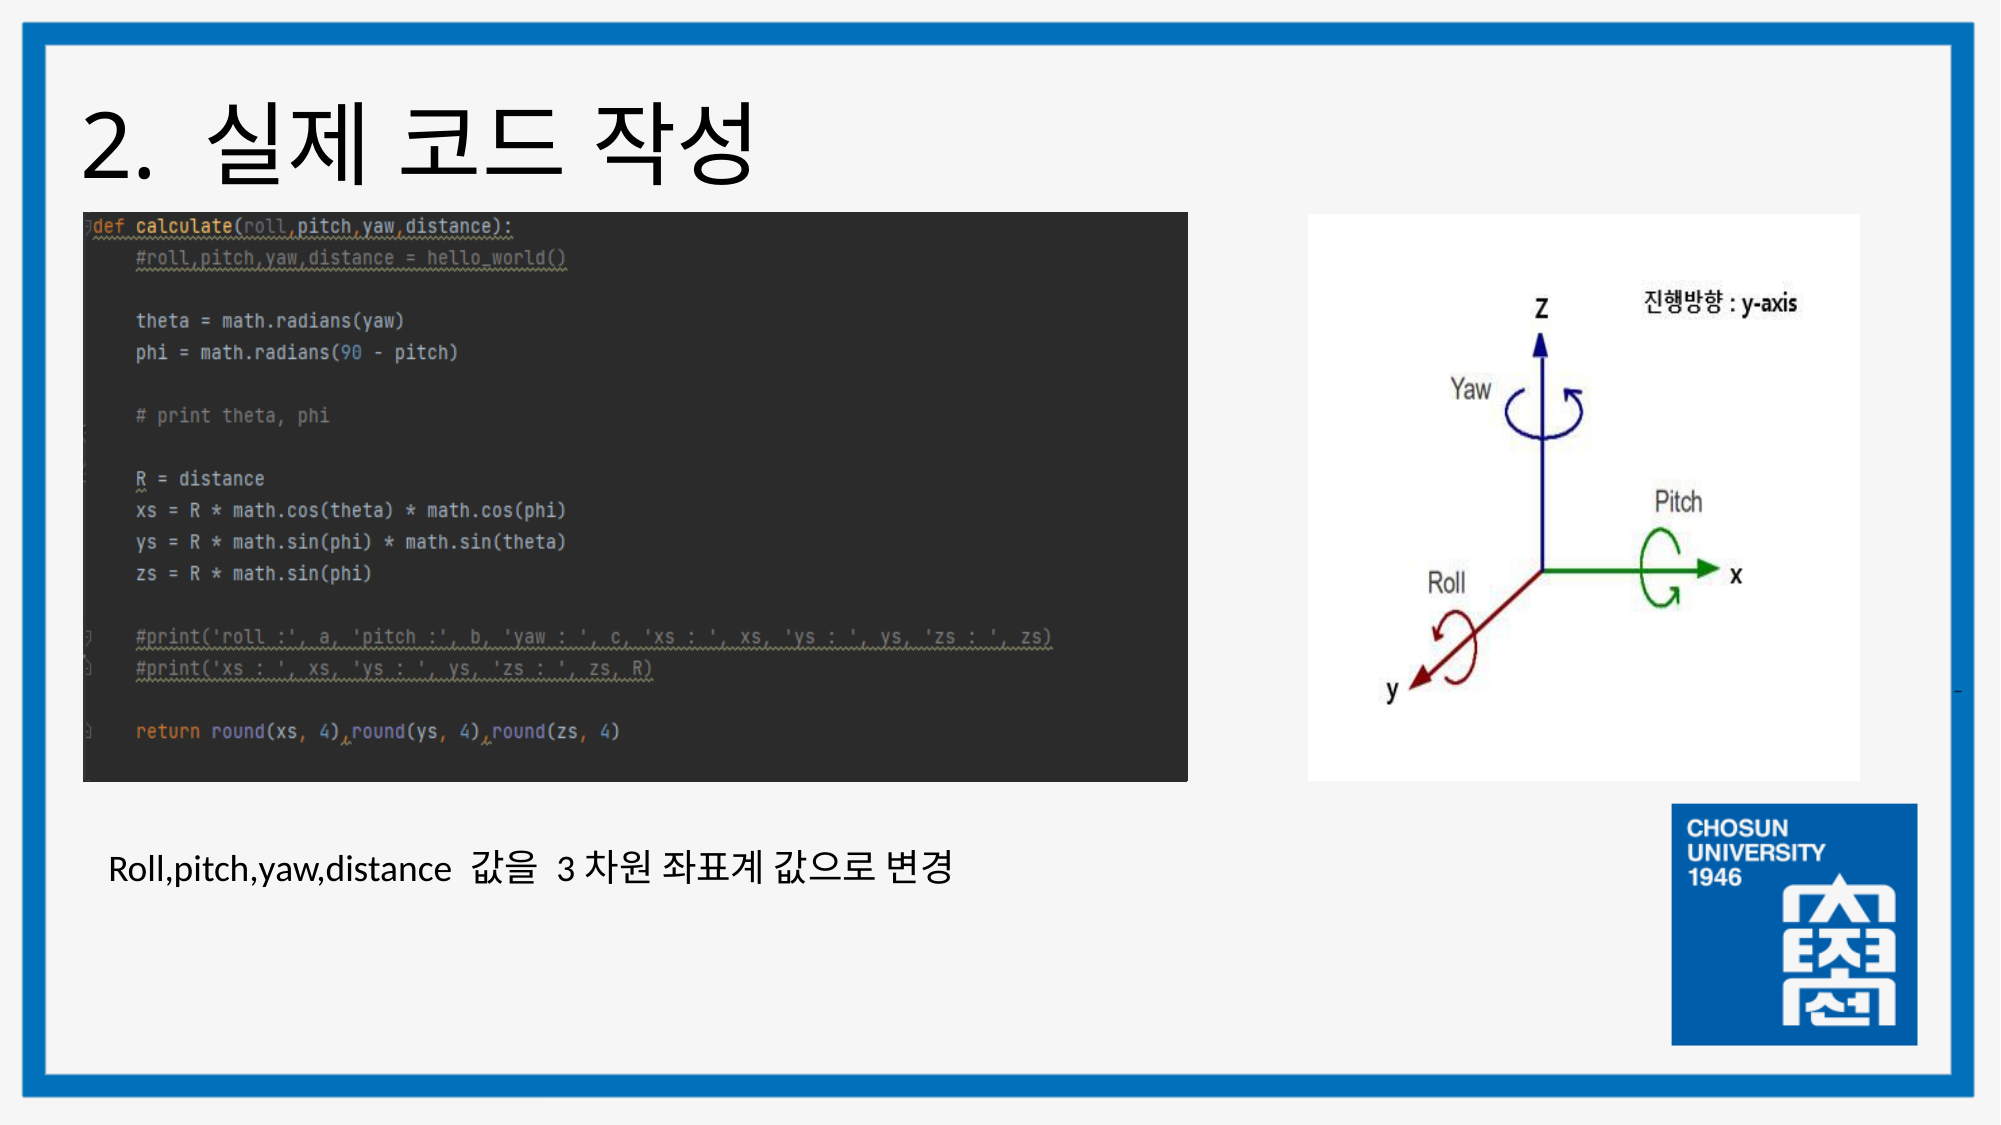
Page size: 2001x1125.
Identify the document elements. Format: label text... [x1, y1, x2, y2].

picture [0, 0, 2001, 1125]
text_box Roll,pitch,yaw,distance 값을 3차원 좌표계 값으로 변경 [93, 836, 1632, 942]
title 2. 실제 코드 작성 [44, 56, 798, 206]
